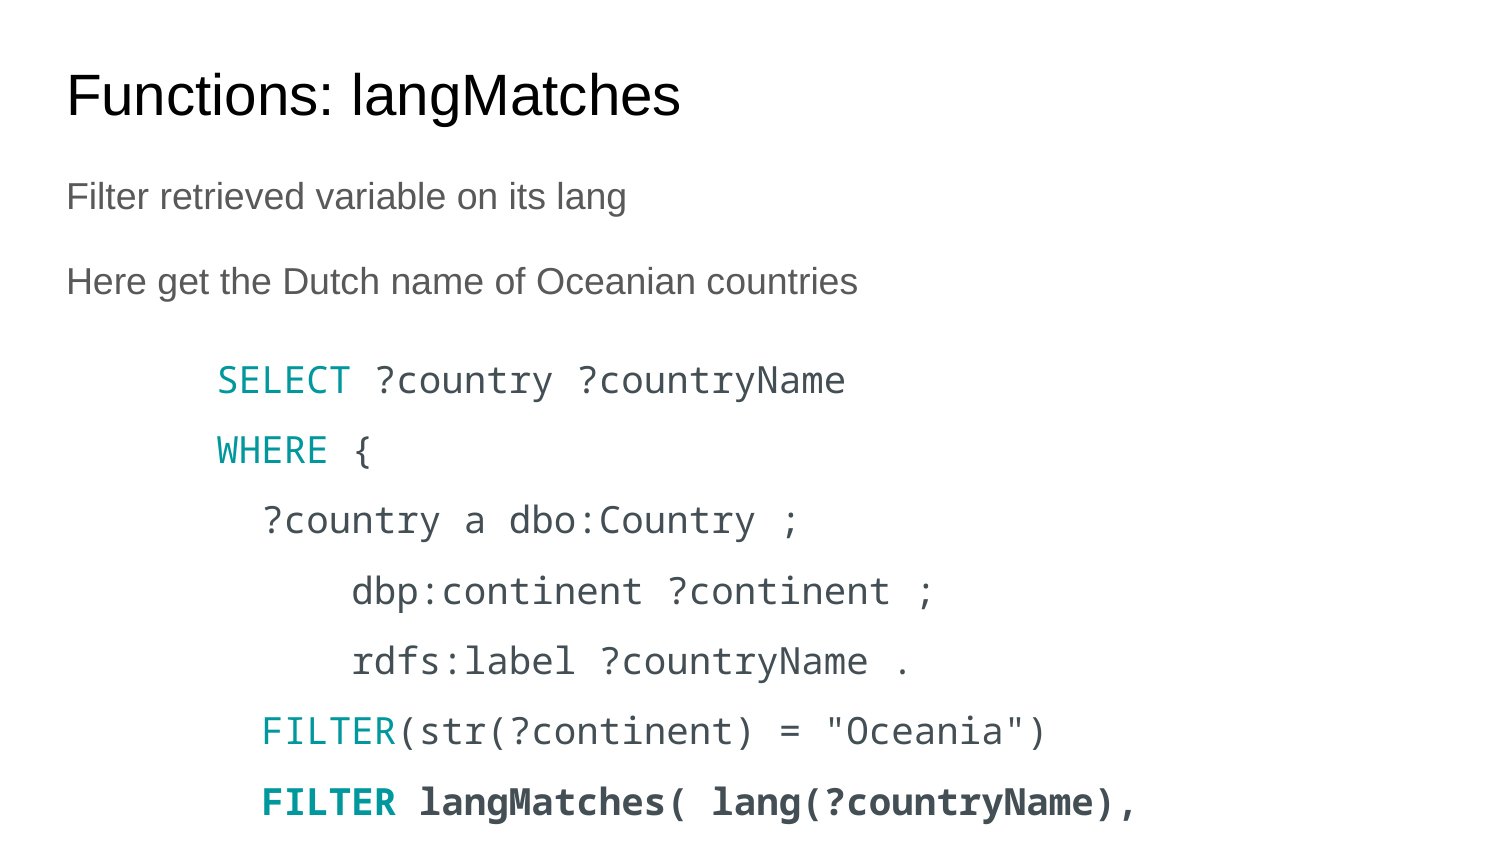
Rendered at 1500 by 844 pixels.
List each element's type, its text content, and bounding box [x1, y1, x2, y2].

title Functions: langMatches [51, 42, 1449, 137]
list Filter retrieved variable on its lang Here get the Dutch name of Oceanian countries [51, 150, 1449, 711]
table_header SELECT ?country ?countryName WHERE { ?country a dbo:Country ; dbp:continent ?continent ; rdfs:label ?countryName . FILTER(str(?continent) = "Oceania") FILTER langMatches( lang(?countryName), "NL" ) } [206, 323, 1294, 844]
